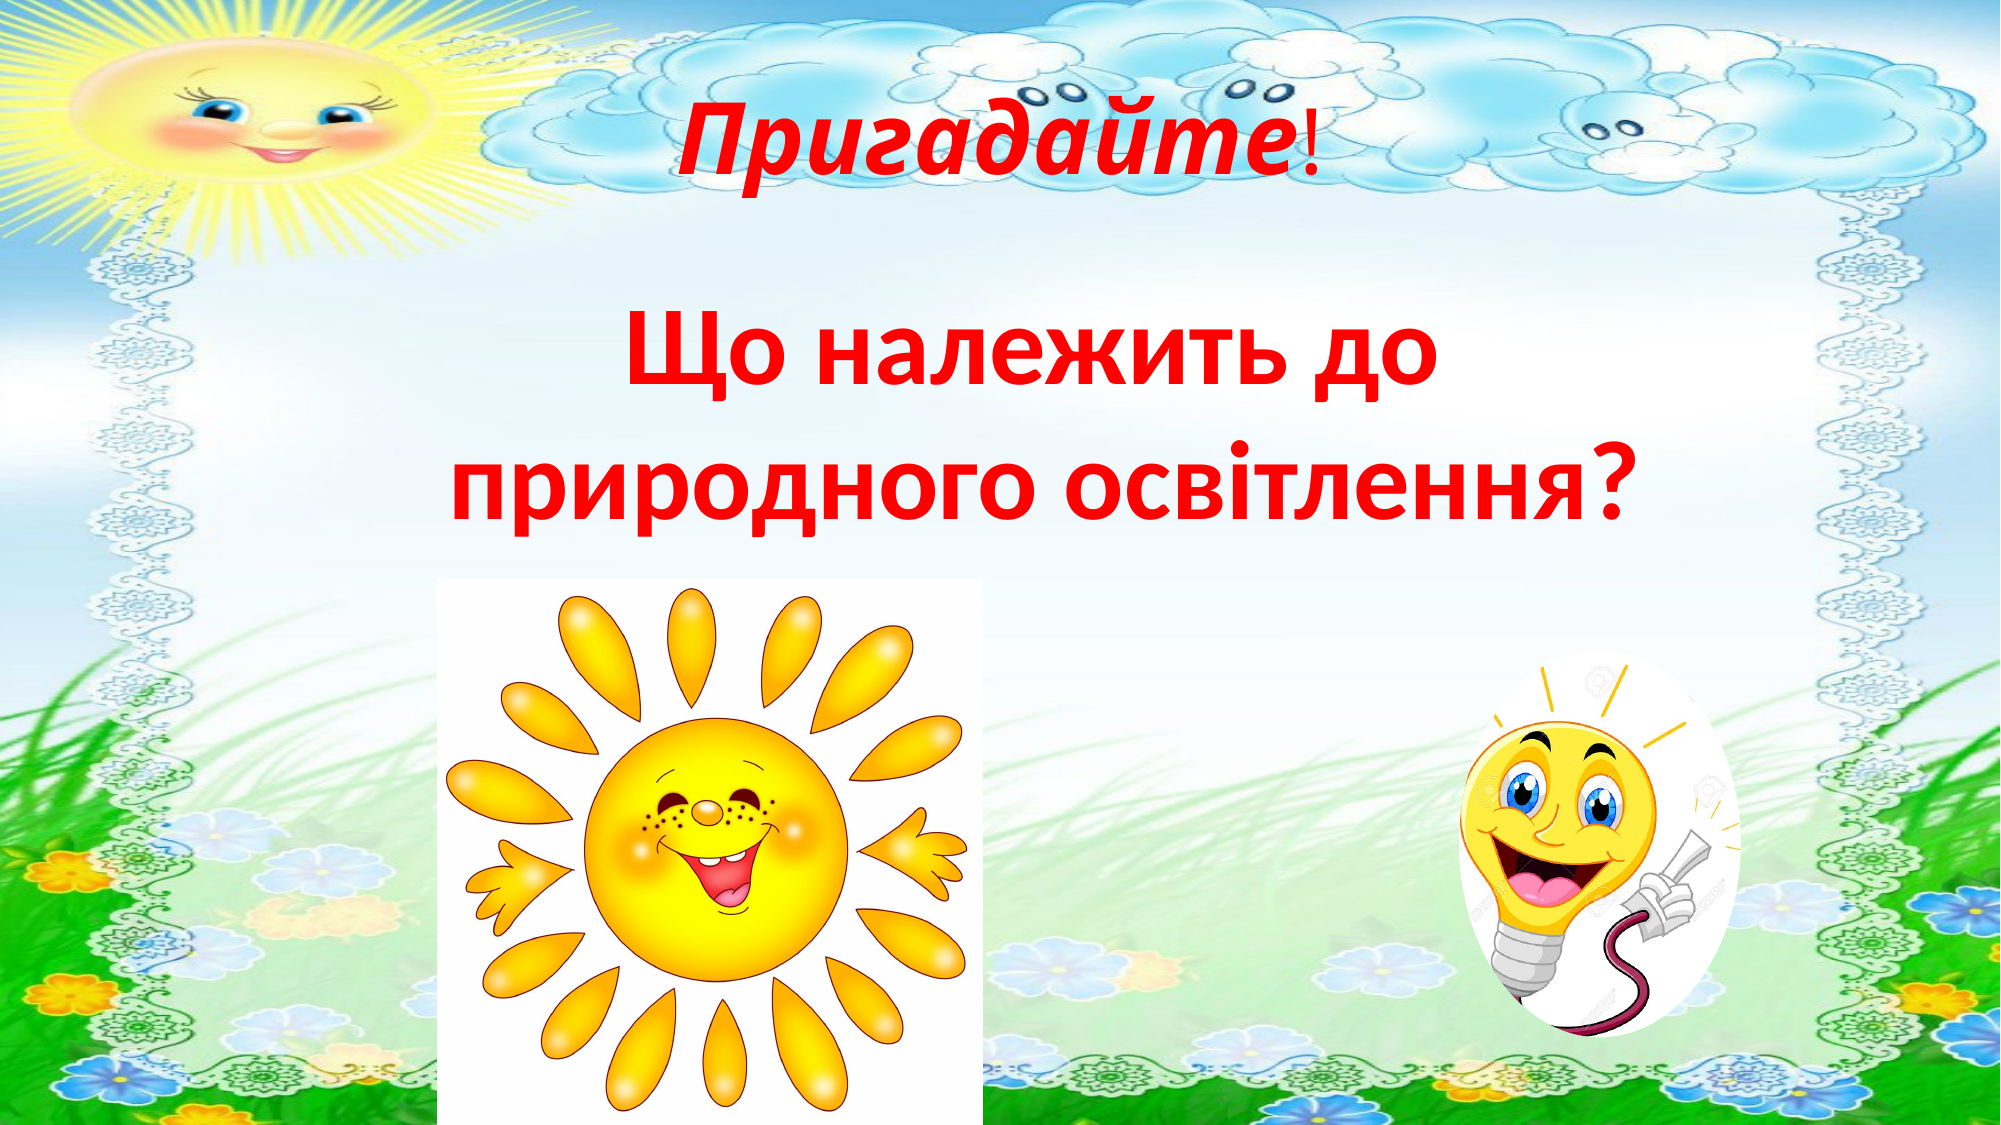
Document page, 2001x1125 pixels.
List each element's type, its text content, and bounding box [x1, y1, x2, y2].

picture [0, 0, 2001, 1125]
title Пригадайте! [137, 59, 1863, 224]
text_box Що належить до природного освітлення? [407, 264, 1657, 550]
